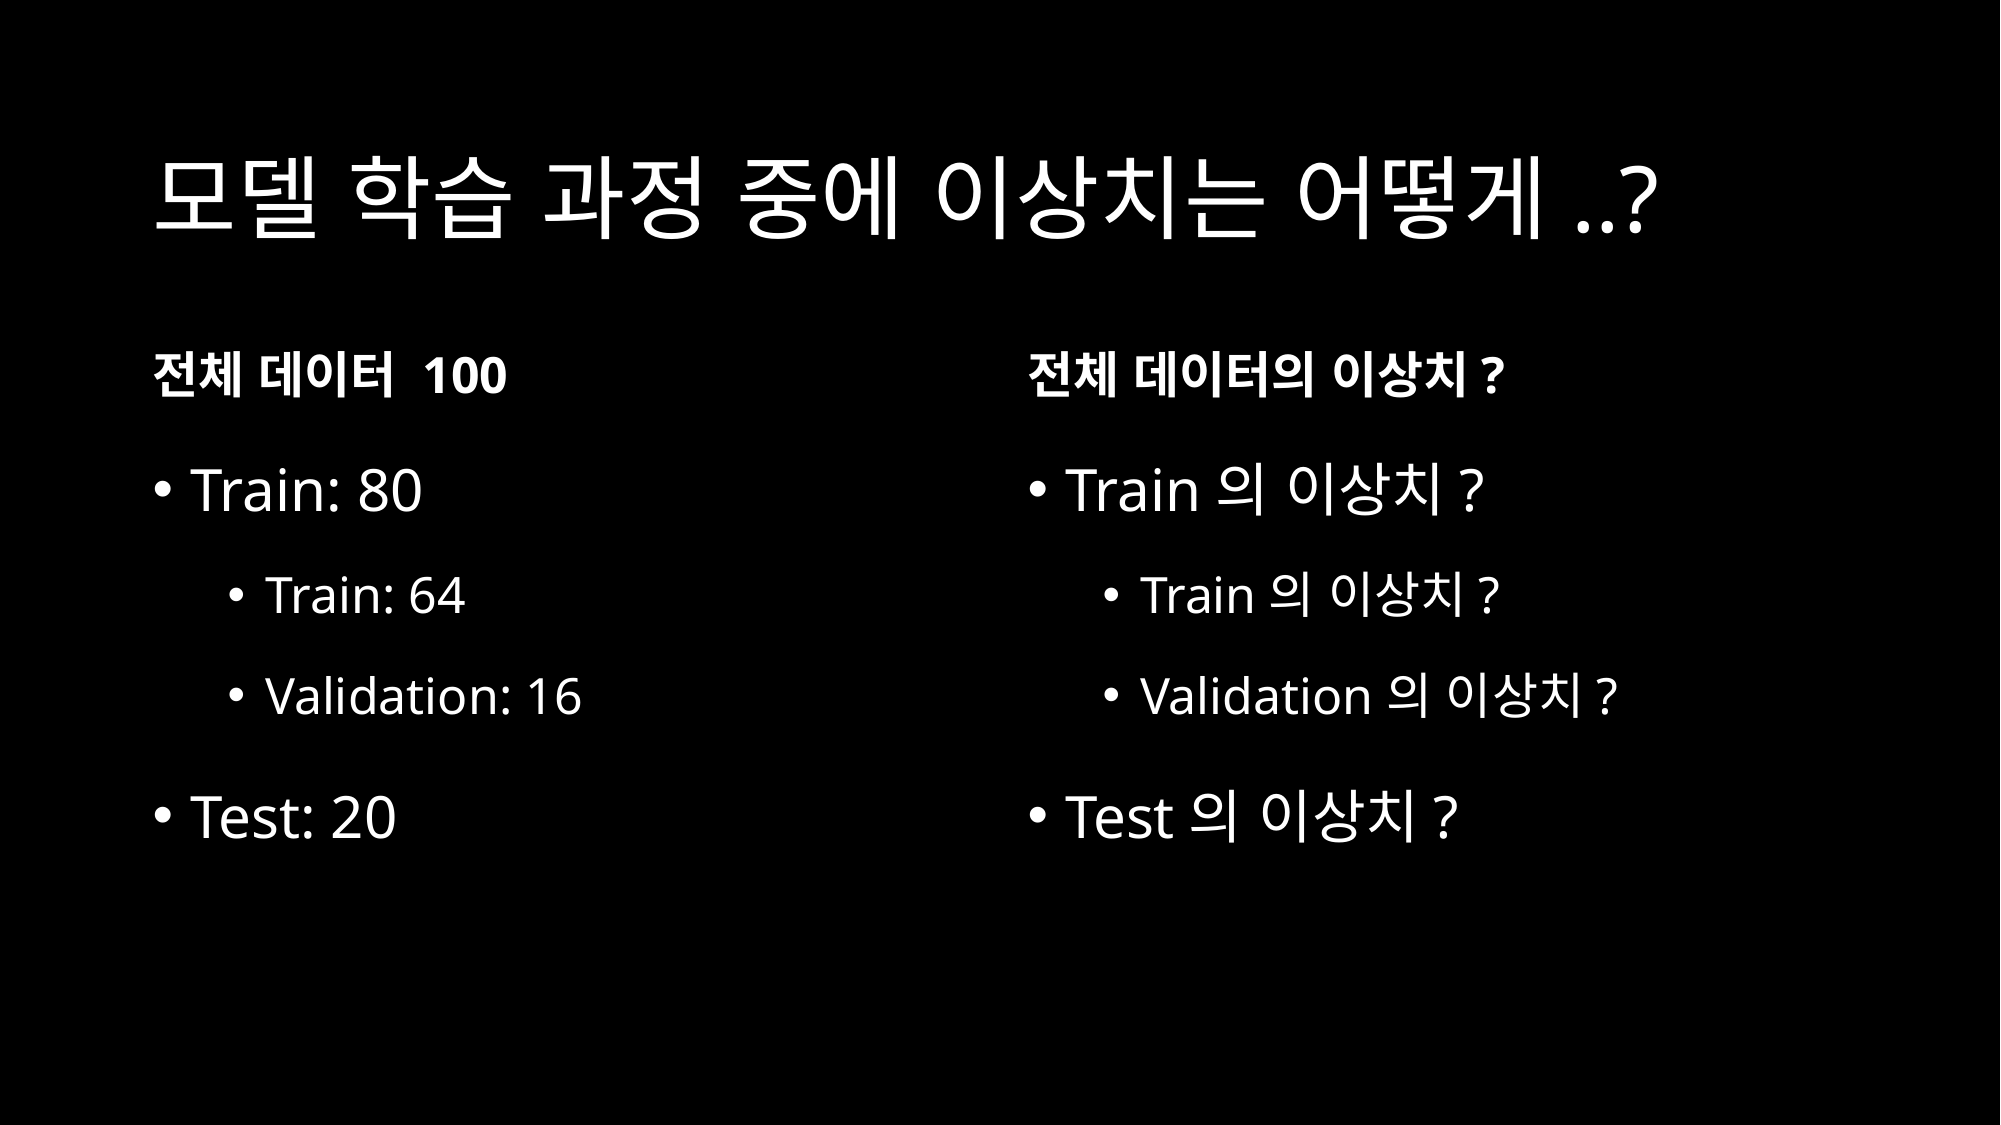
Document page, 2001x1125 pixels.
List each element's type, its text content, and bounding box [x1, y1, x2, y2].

list 전체 데이터의 이상치? [1012, 275, 1863, 410]
list 전체 데이터 100 [137, 275, 984, 410]
title 모델 학습 과정 중에 이상치는 어떻게..? [137, 59, 1863, 278]
list Train: 80 Train: 64 Validation: 16 Test: 20 [137, 410, 984, 1016]
list Train의 이상치? Train의 이상치? Validation의 이상치? Test의 이상치? [1012, 410, 1863, 1016]
